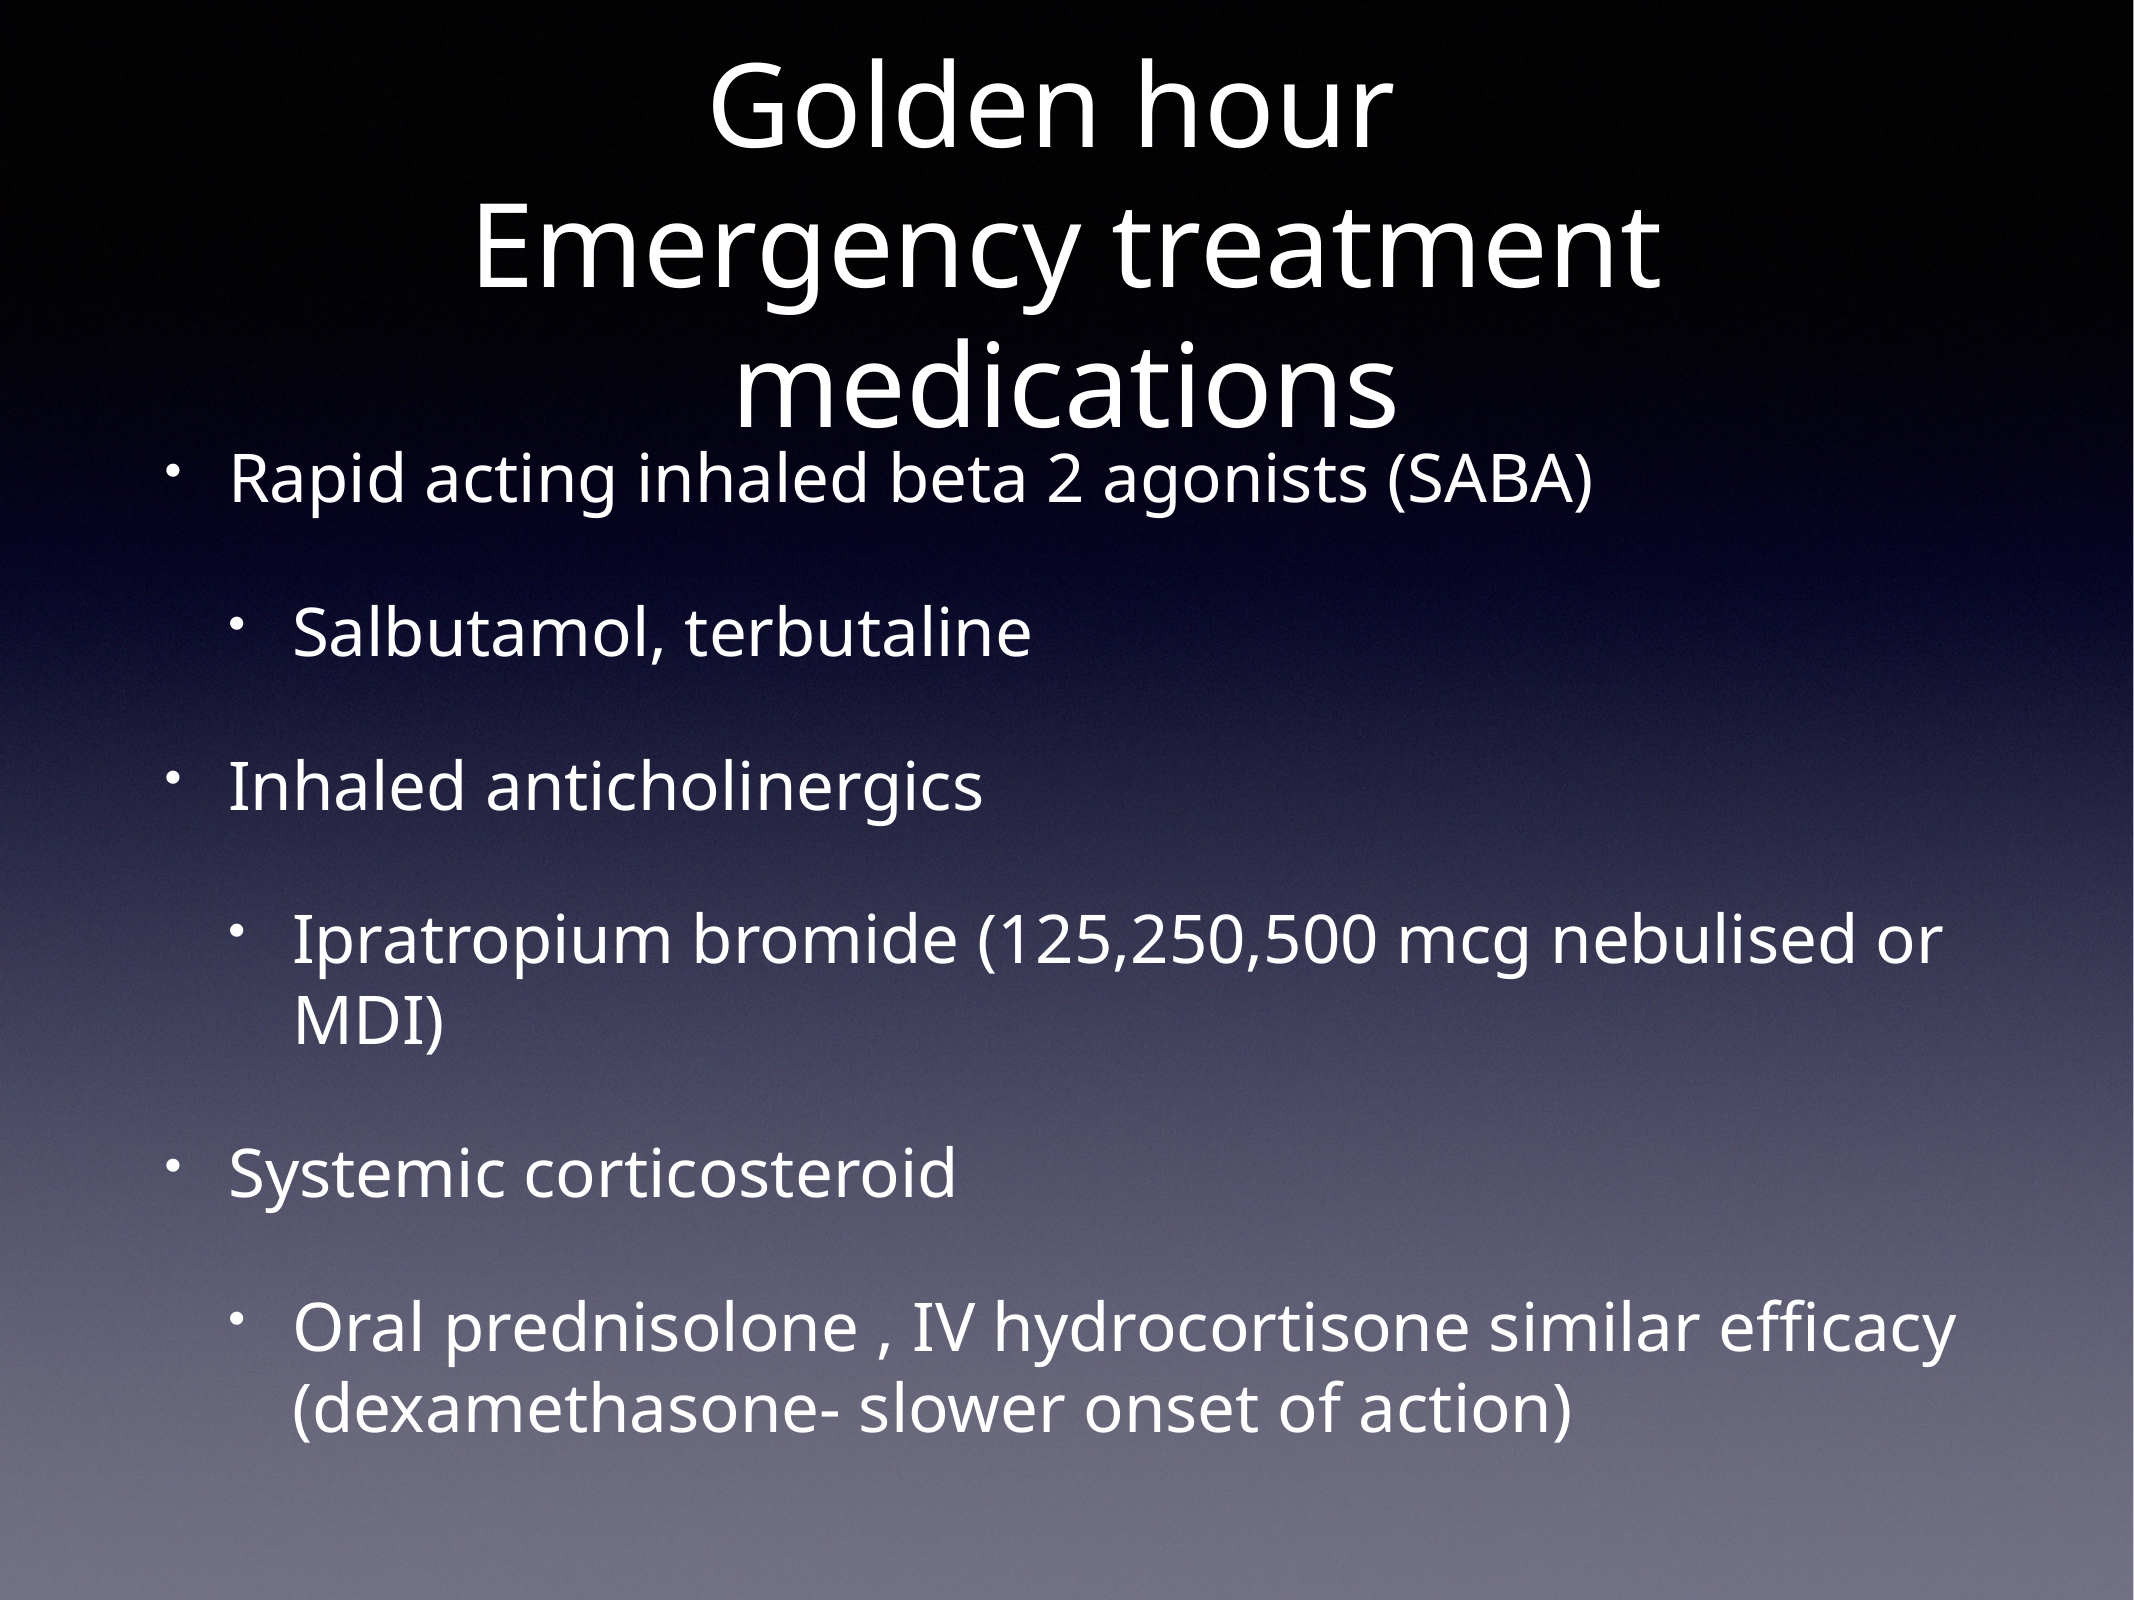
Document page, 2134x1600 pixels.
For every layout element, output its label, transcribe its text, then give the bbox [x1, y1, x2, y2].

title Golden hour Emergency treatment medications [155, 66, 1978, 416]
list Rapid acting inhaled beta 2 agonists (SABA) Salbutamol, terbutaline Inhaled anticholinergics Ipratropium bromide (125,250,500 mcg nebulised or MDI) Systemic corticosteroid Oral prednisolone , IV hydrocortisone similar efficacy (dexamethasone- slower onset of action) [155, 424, 1978, 1457]
picture [0, 0, 2134, 1600]
